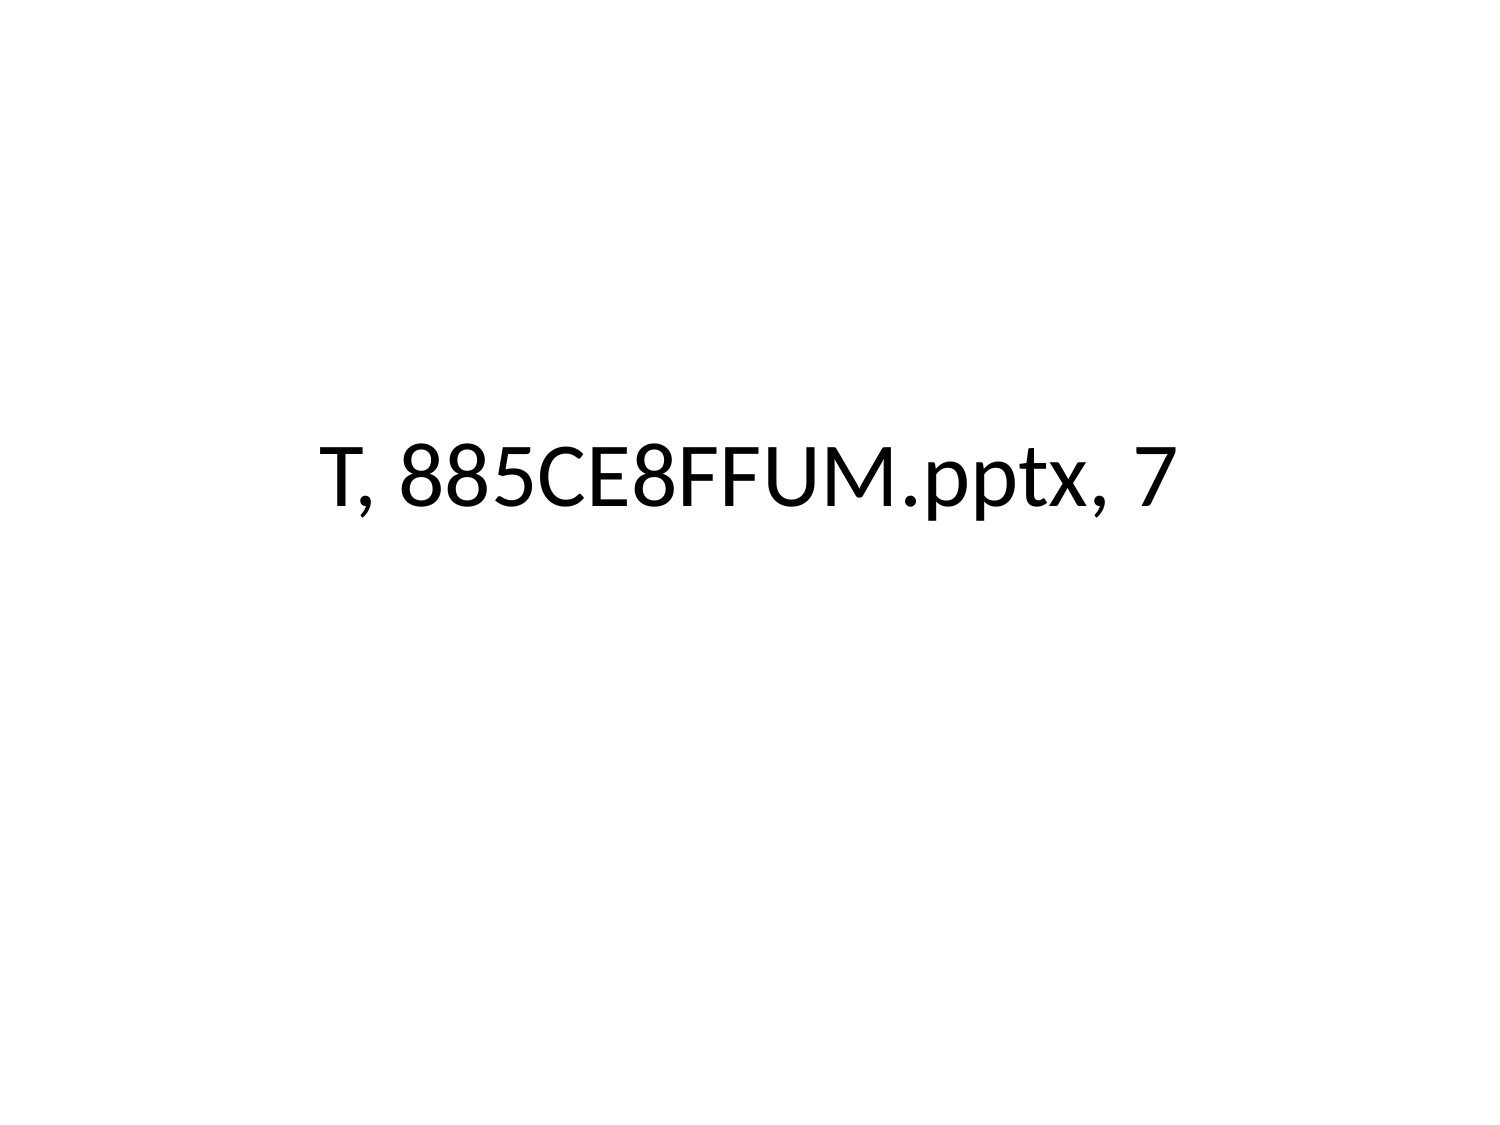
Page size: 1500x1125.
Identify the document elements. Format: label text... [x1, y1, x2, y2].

title T, 885CE8FFUM.pptx, 7 [112, 349, 1388, 591]
